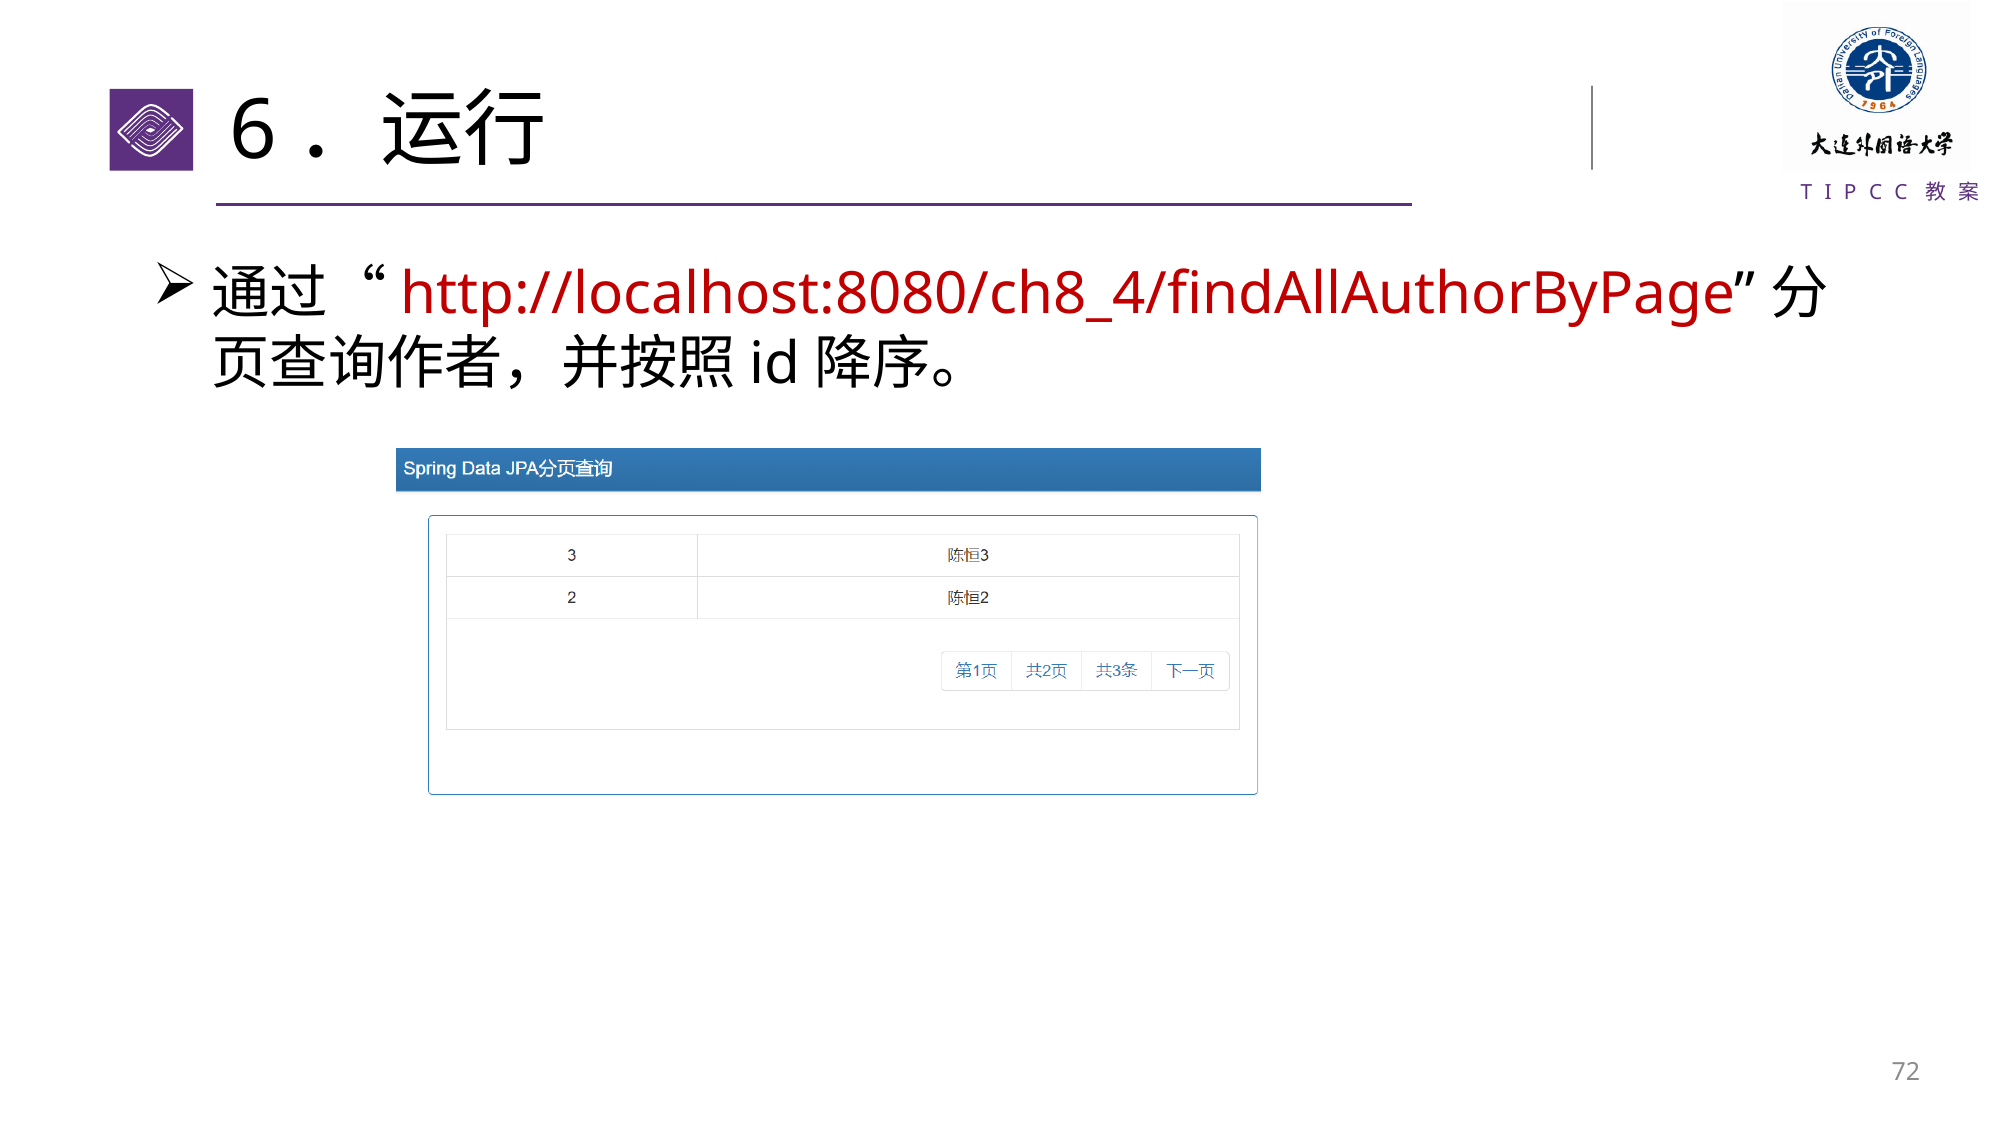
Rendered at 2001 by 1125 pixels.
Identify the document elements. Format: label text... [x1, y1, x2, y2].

picture [396, 448, 1261, 800]
list 通过“http://localhost:8080/ch8_4/findAllAuthorByPage”分页查询作者，并按照id降序。 [137, 247, 1863, 1001]
title 6．运行 [214, 59, 1564, 205]
slide_number 71 [1485, 1042, 1936, 1103]
picture [1782, 2, 1971, 172]
